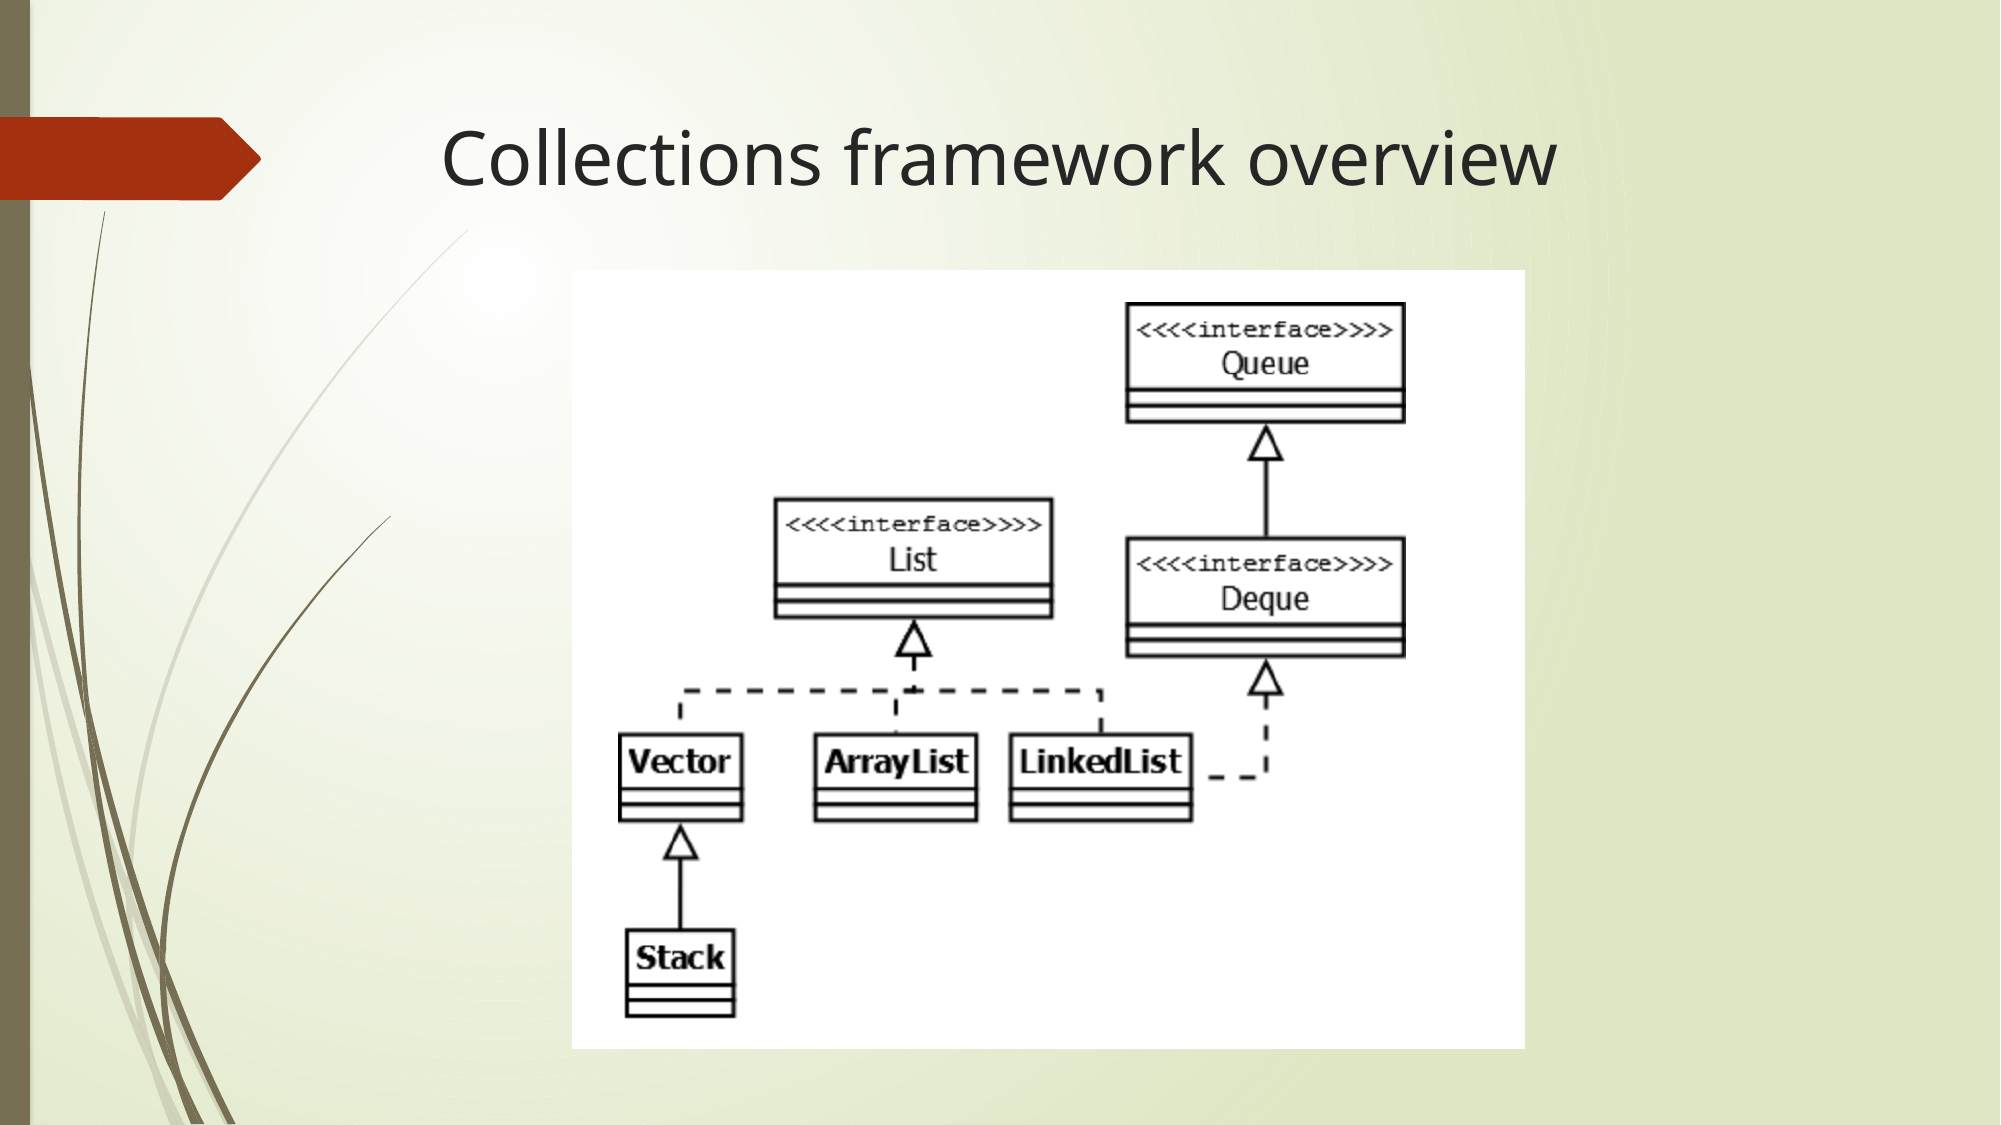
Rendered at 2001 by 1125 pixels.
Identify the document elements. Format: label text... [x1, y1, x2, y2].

picture [572, 270, 1526, 1050]
title Collections framework overview [425, 102, 1888, 313]
